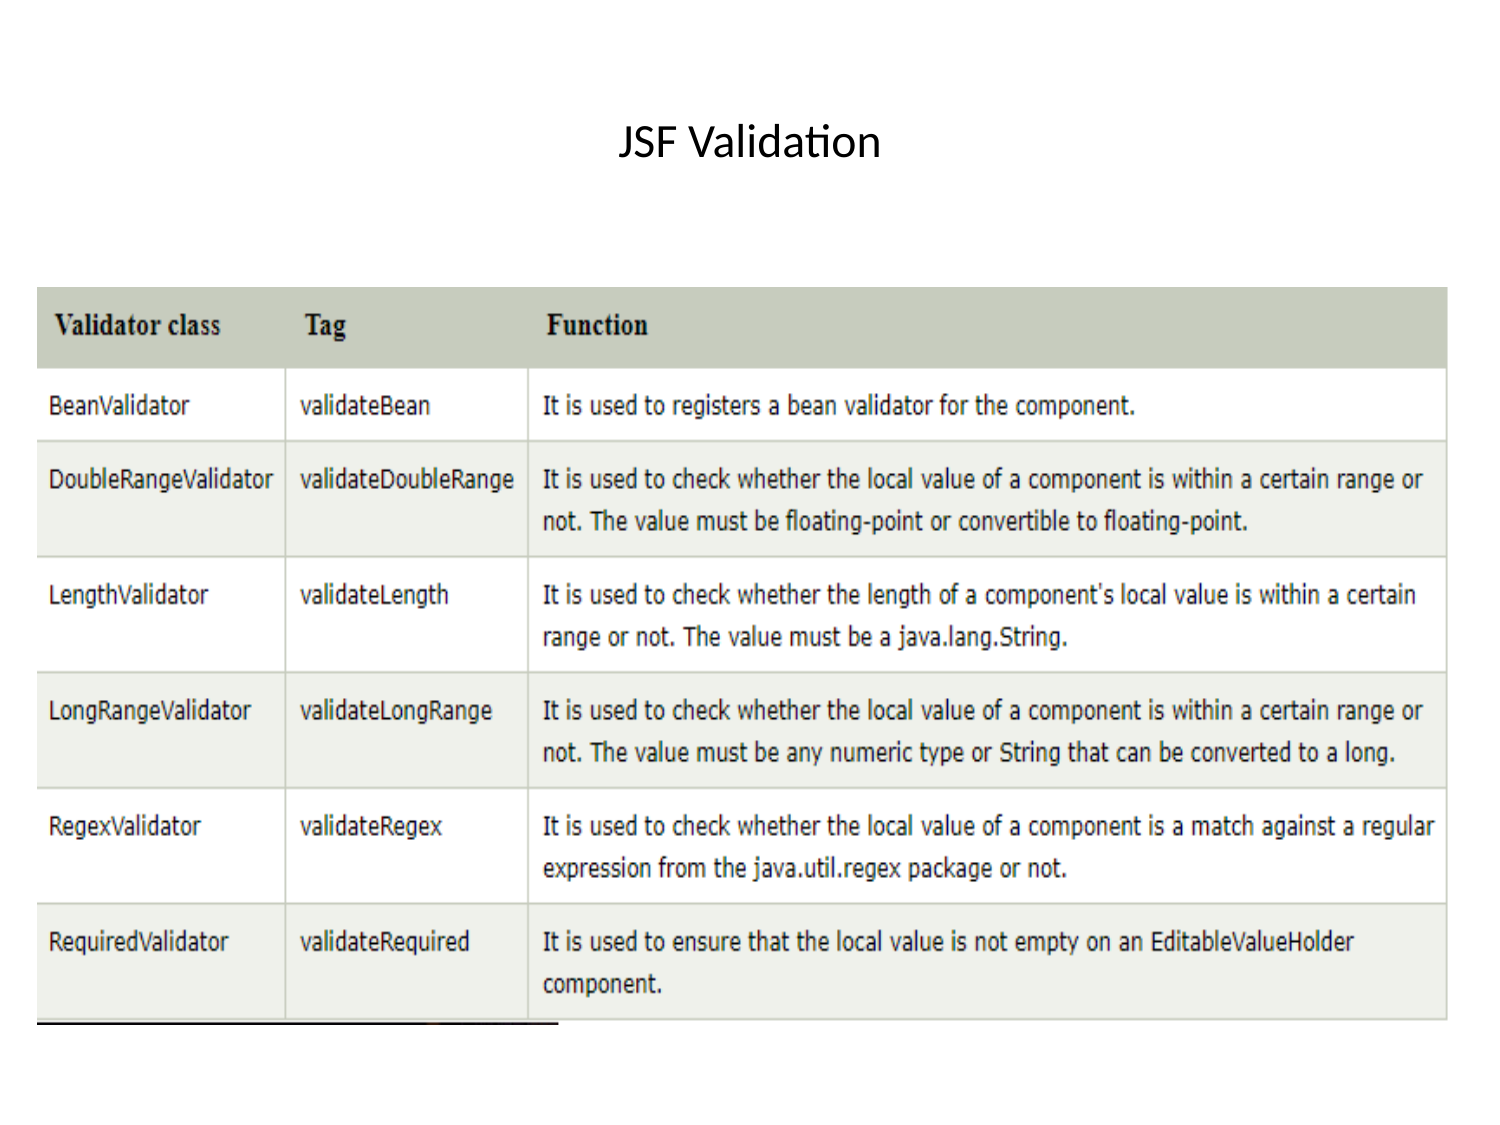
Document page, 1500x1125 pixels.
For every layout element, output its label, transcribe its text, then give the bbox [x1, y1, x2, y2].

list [37, 287, 1467, 1026]
title JSF Validation [75, 45, 1425, 233]
